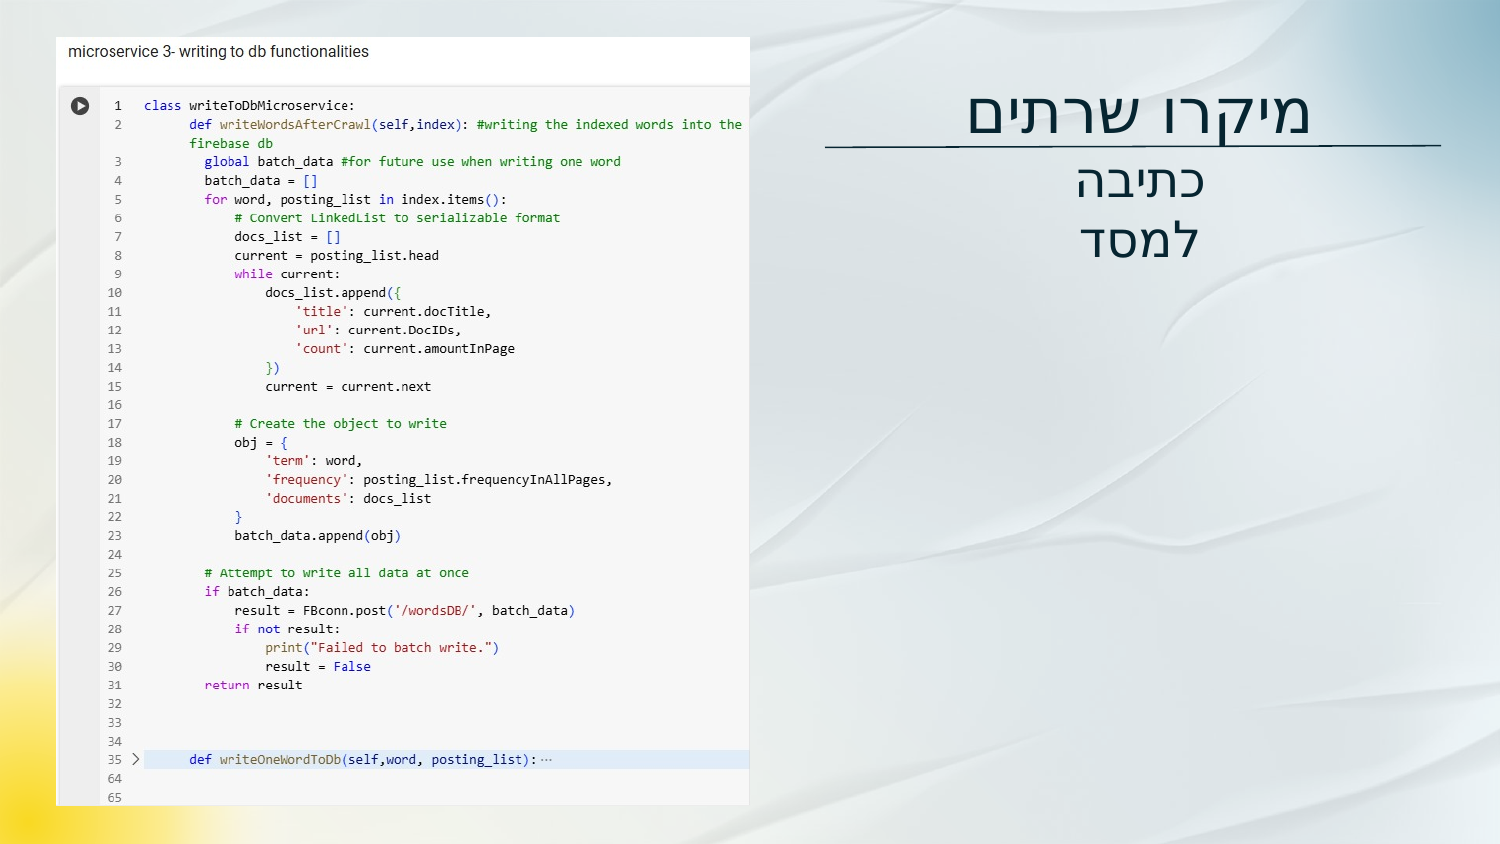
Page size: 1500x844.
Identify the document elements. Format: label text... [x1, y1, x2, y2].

picture [56, 37, 751, 806]
subtitle כתיבה למסד [1005, 157, 1275, 248]
title מיקרו שרתים [755, 70, 1500, 148]
